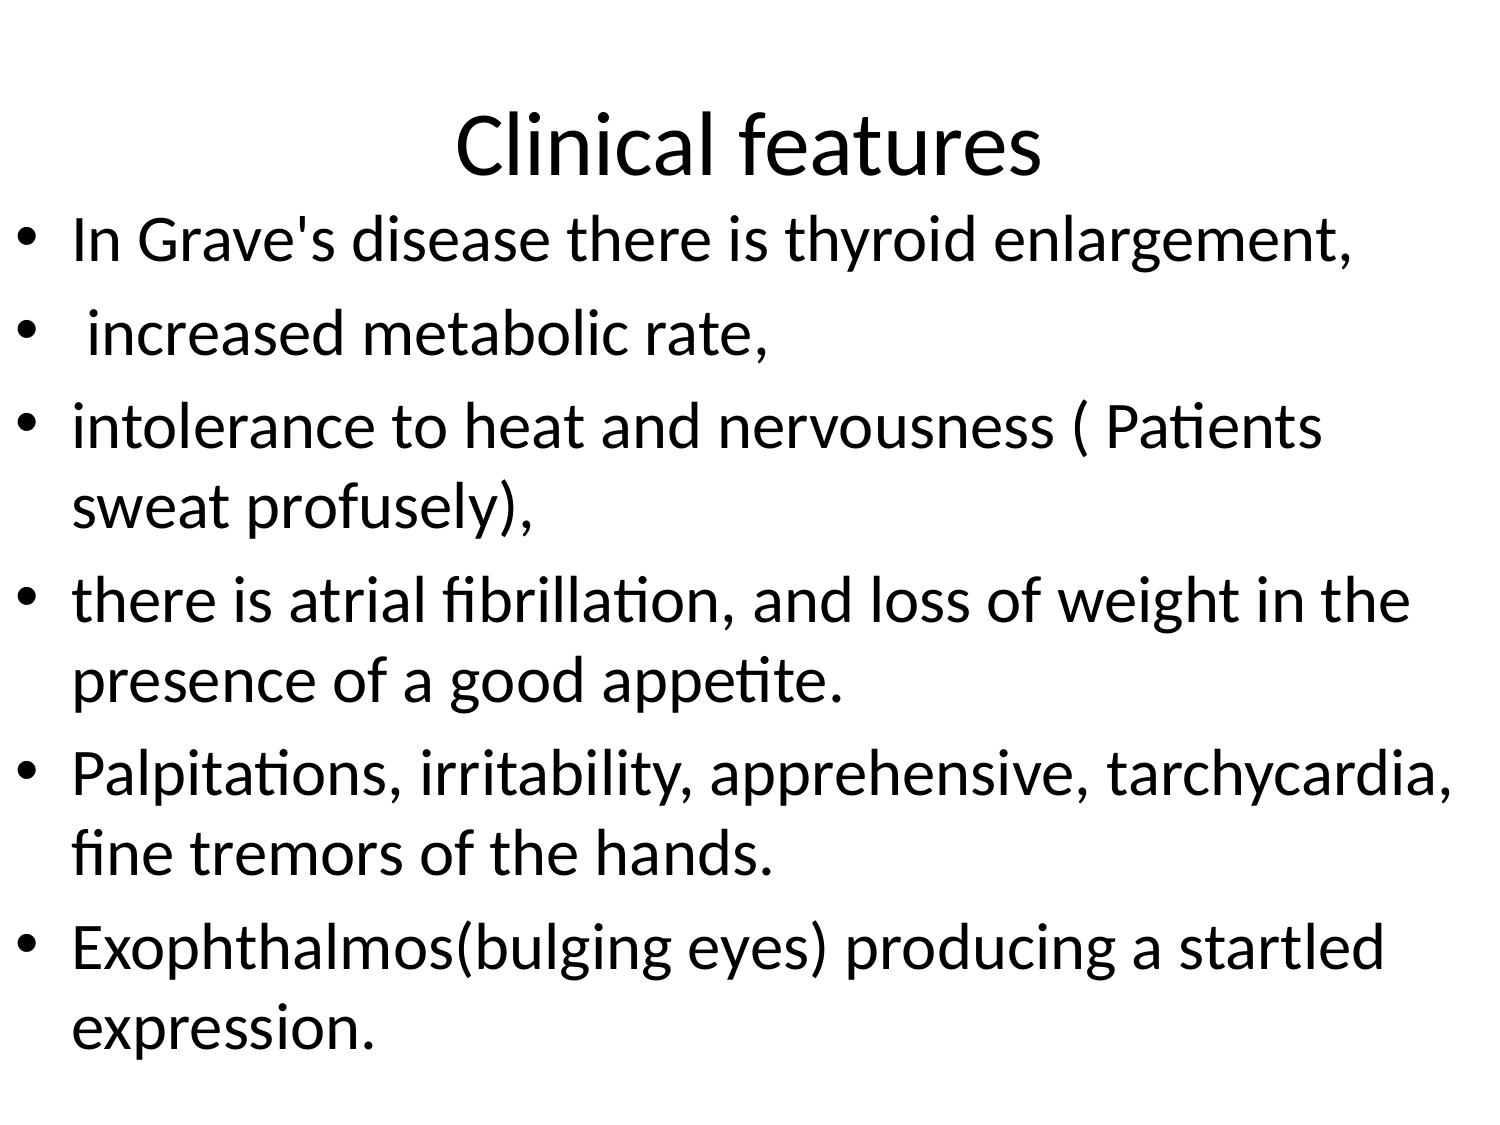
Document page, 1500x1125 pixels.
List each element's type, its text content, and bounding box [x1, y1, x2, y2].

list In Grave's disease there is thyroid enlargement, increased metabolic rate, intolerance to heat and nervousness ( Patients sweat profusely), there is atrial fibrillation, and loss of weight in the presence of a good appetite. Palpitations, irritability, apprehensive, tarchycardia, fine tremors of the hands. Exophthalmos(bulging eyes) producing a startled expression. [0, 187, 1500, 1125]
title Clinical features [75, 45, 1425, 187]
